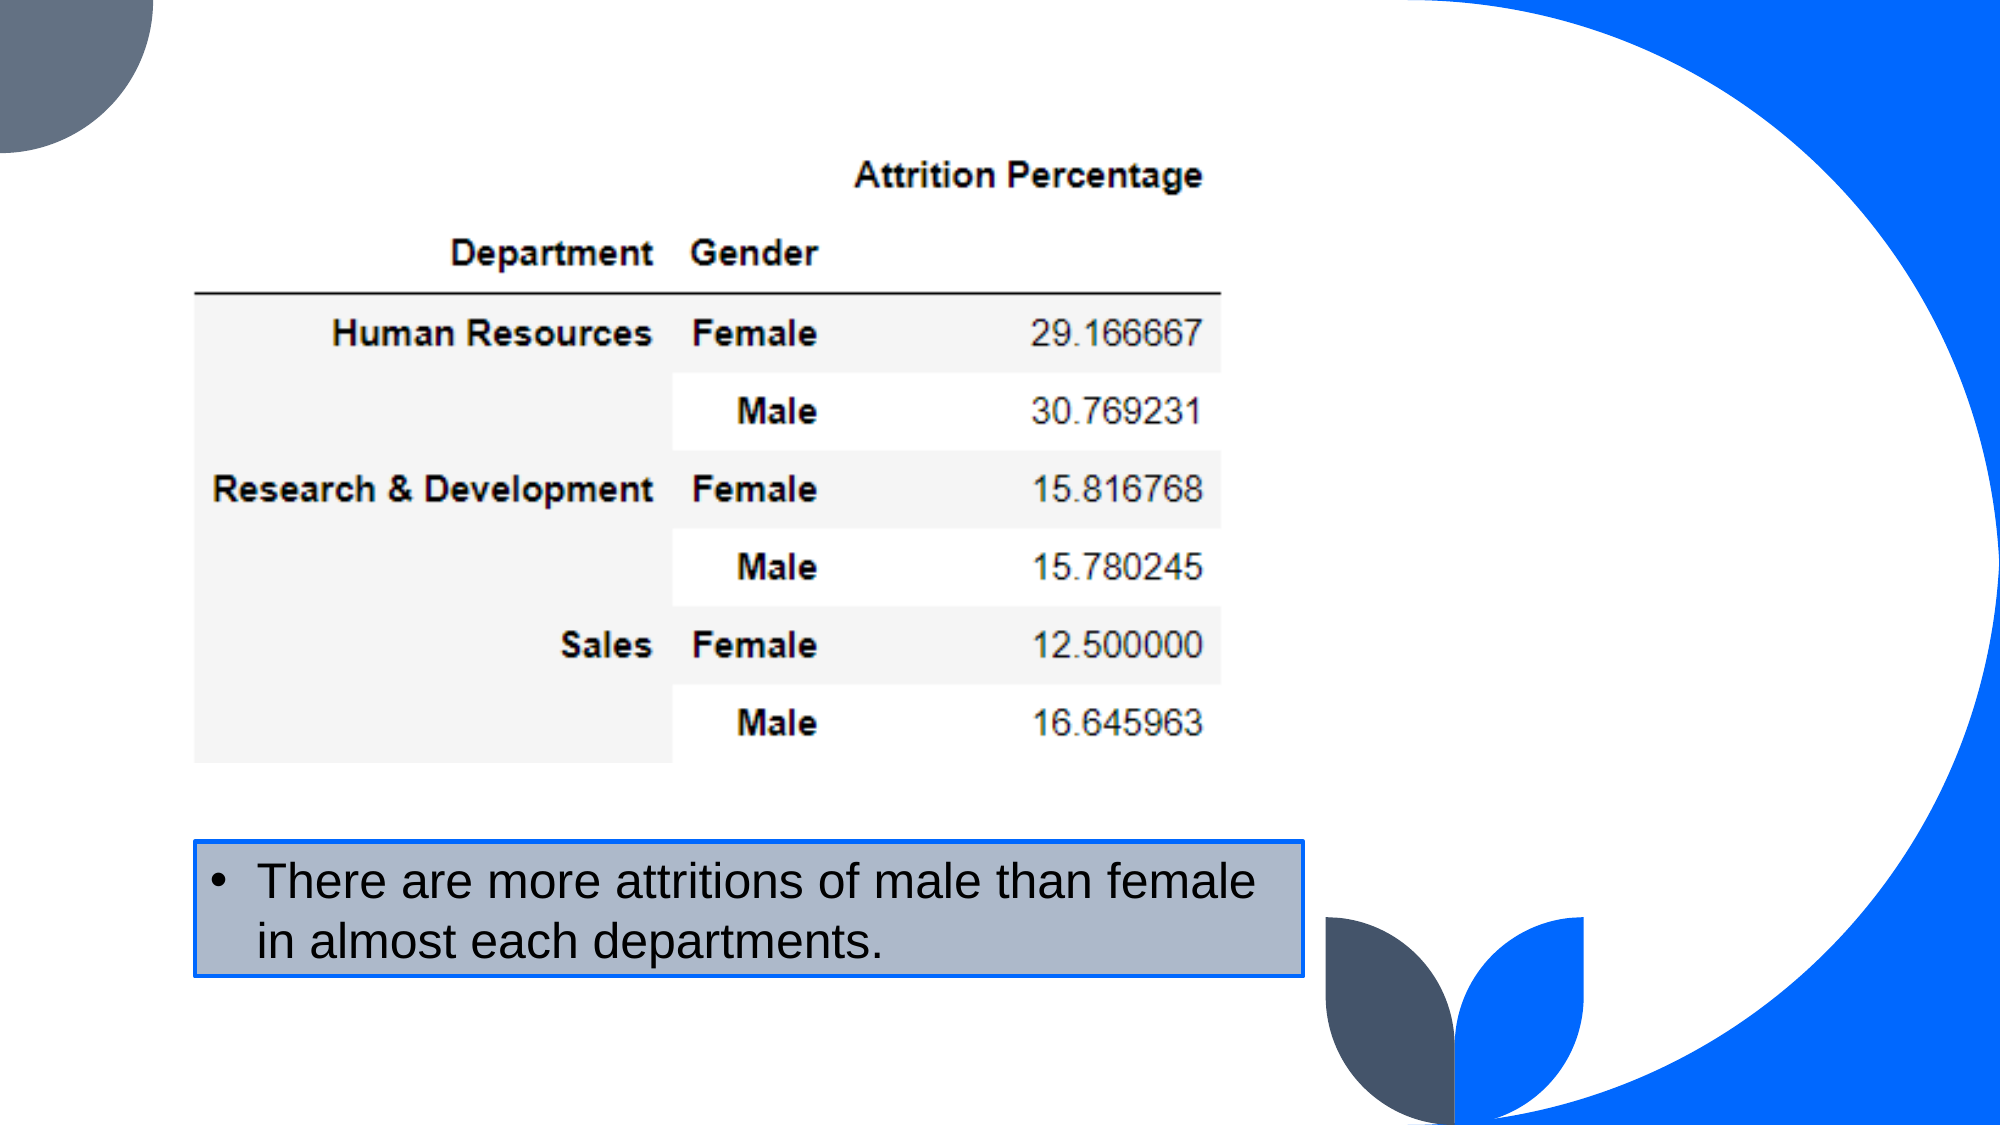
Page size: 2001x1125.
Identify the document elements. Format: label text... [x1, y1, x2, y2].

picture [183, 119, 1229, 764]
text_box There are more attritions of male than female in almost each departments. [193, 839, 1305, 978]
